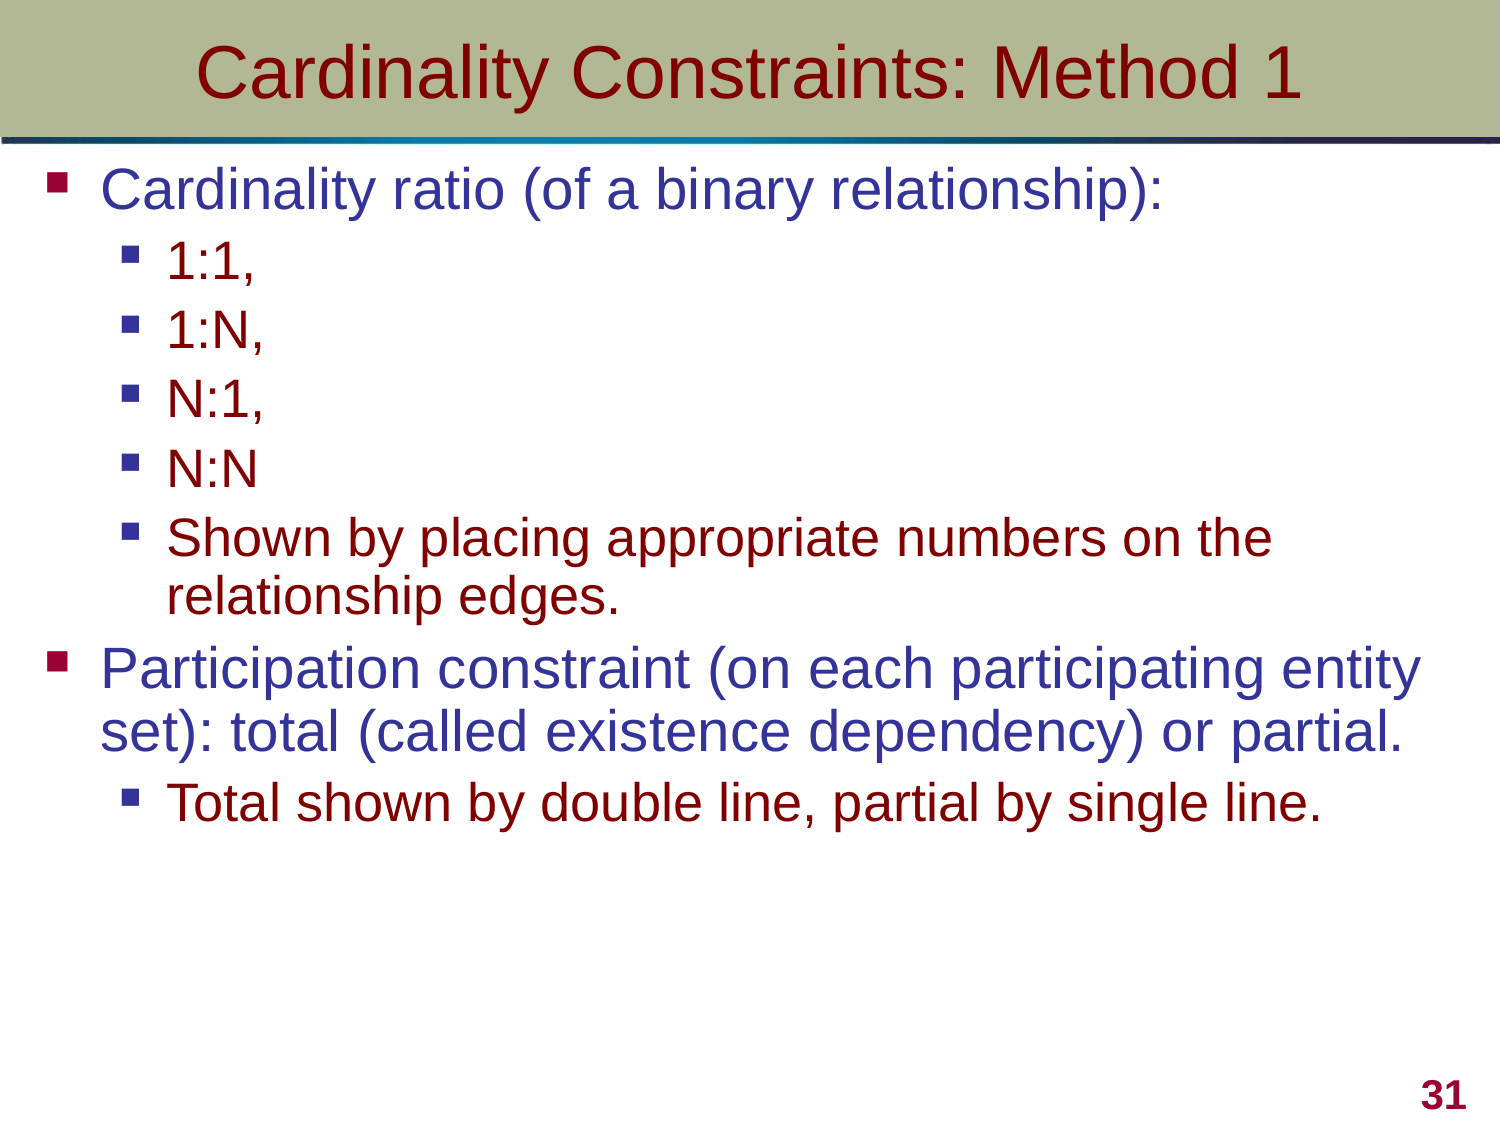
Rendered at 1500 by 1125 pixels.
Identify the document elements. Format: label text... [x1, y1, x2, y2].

slide_number 31 [1169, 1049, 1483, 1125]
list Cardinality ratio (of a binary relationship): 1:1, 1:N, N:1, N:N Shown by placing appropriate numbers on the relationship edges. Participation constraint (on each participating entity set): total (called existence dependency) or partial. Total shown by double line, partial by single line. [29, 151, 1483, 1083]
title Cardinality Constraints: Method 1 [0, 0, 1500, 138]
picture [0, 138, 1500, 145]
